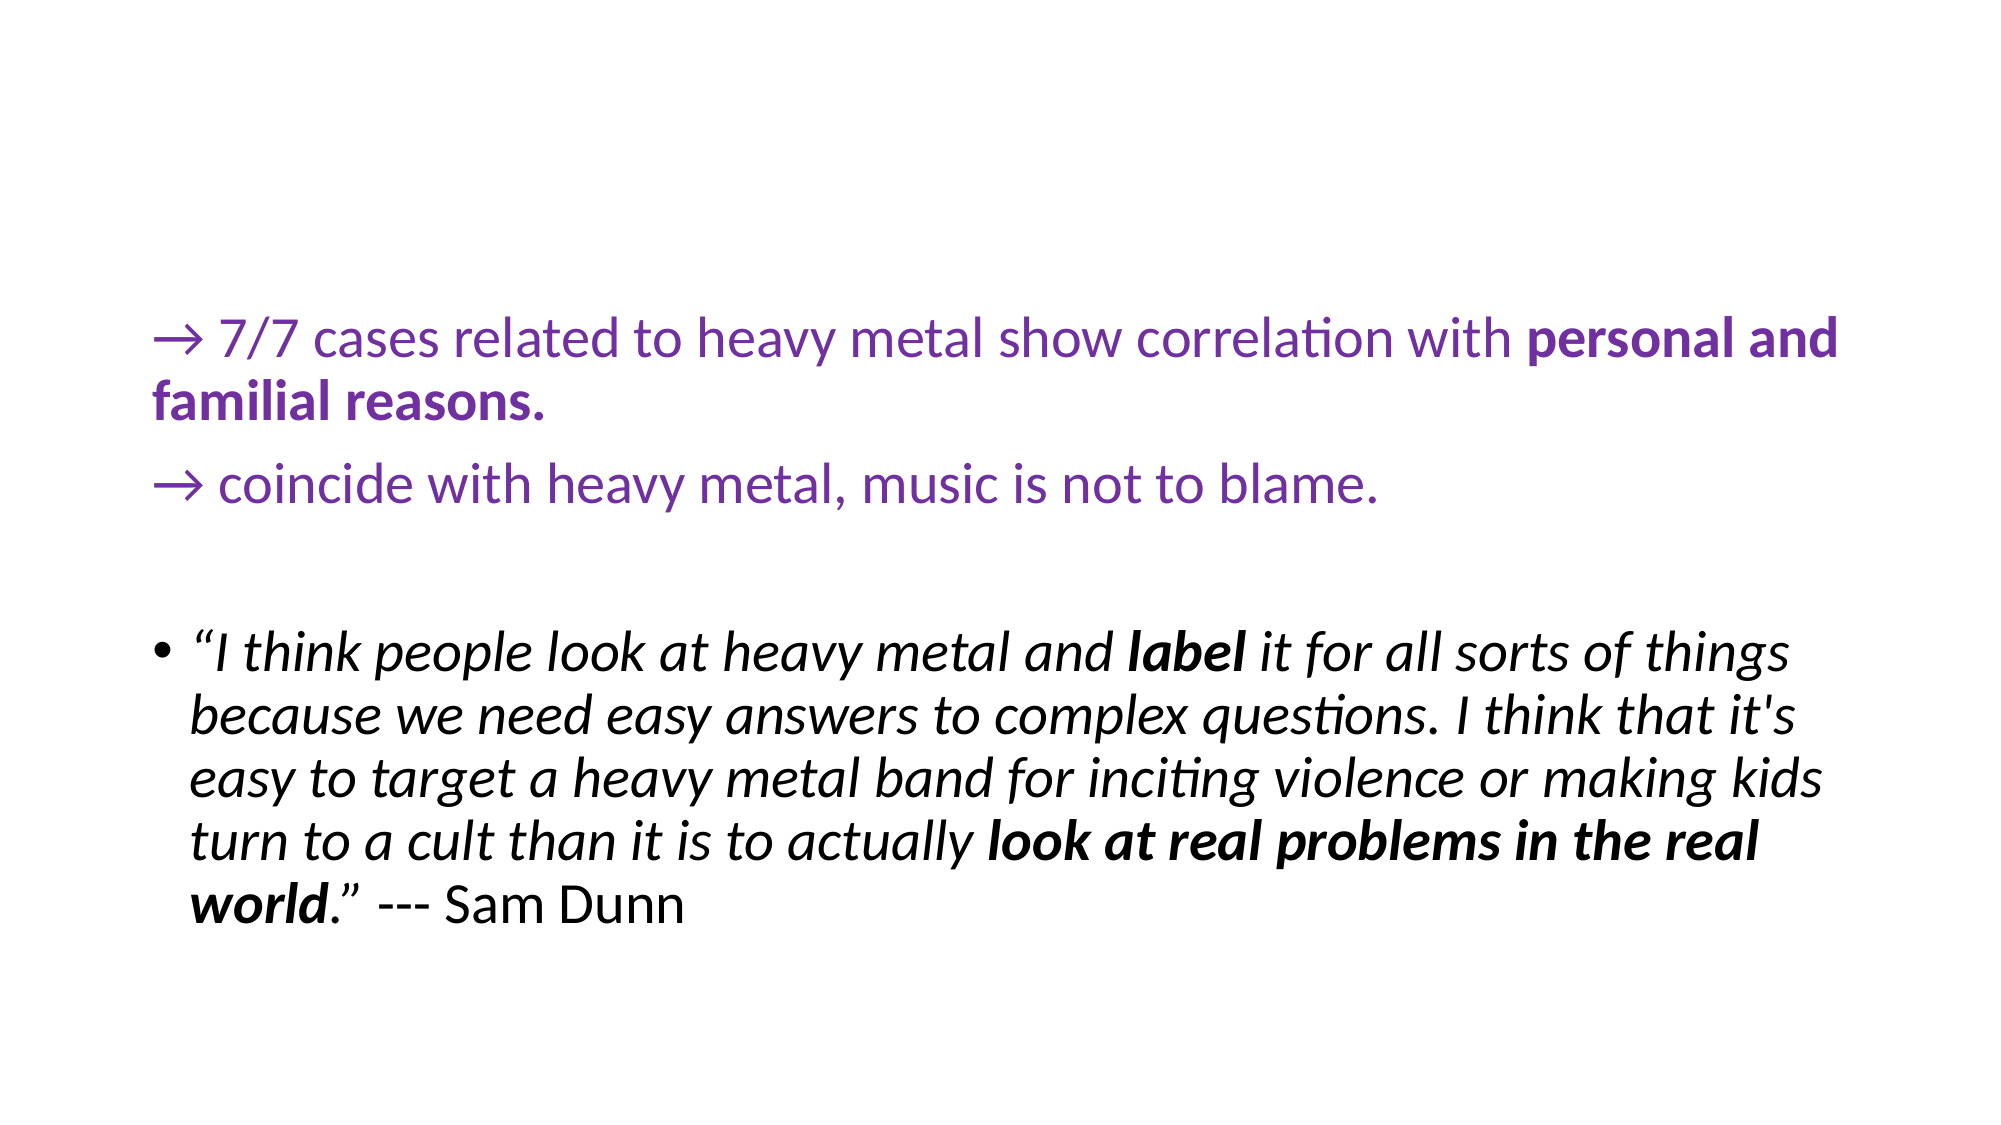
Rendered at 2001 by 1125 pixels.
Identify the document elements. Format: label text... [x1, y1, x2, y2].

list → 7/7 cases related to heavy metal show correlation with personal and familial reasons. → coincide with heavy metal, music is not to blame. “I think people look at heavy metal and label it for all sorts of things because we need easy answers to complex questions. I think that it's easy to target a heavy metal band for inciting violence or making kids turn to a cult than it is to actually look at real problems in the real world.” --- Sam Dunn [137, 299, 1863, 1014]
